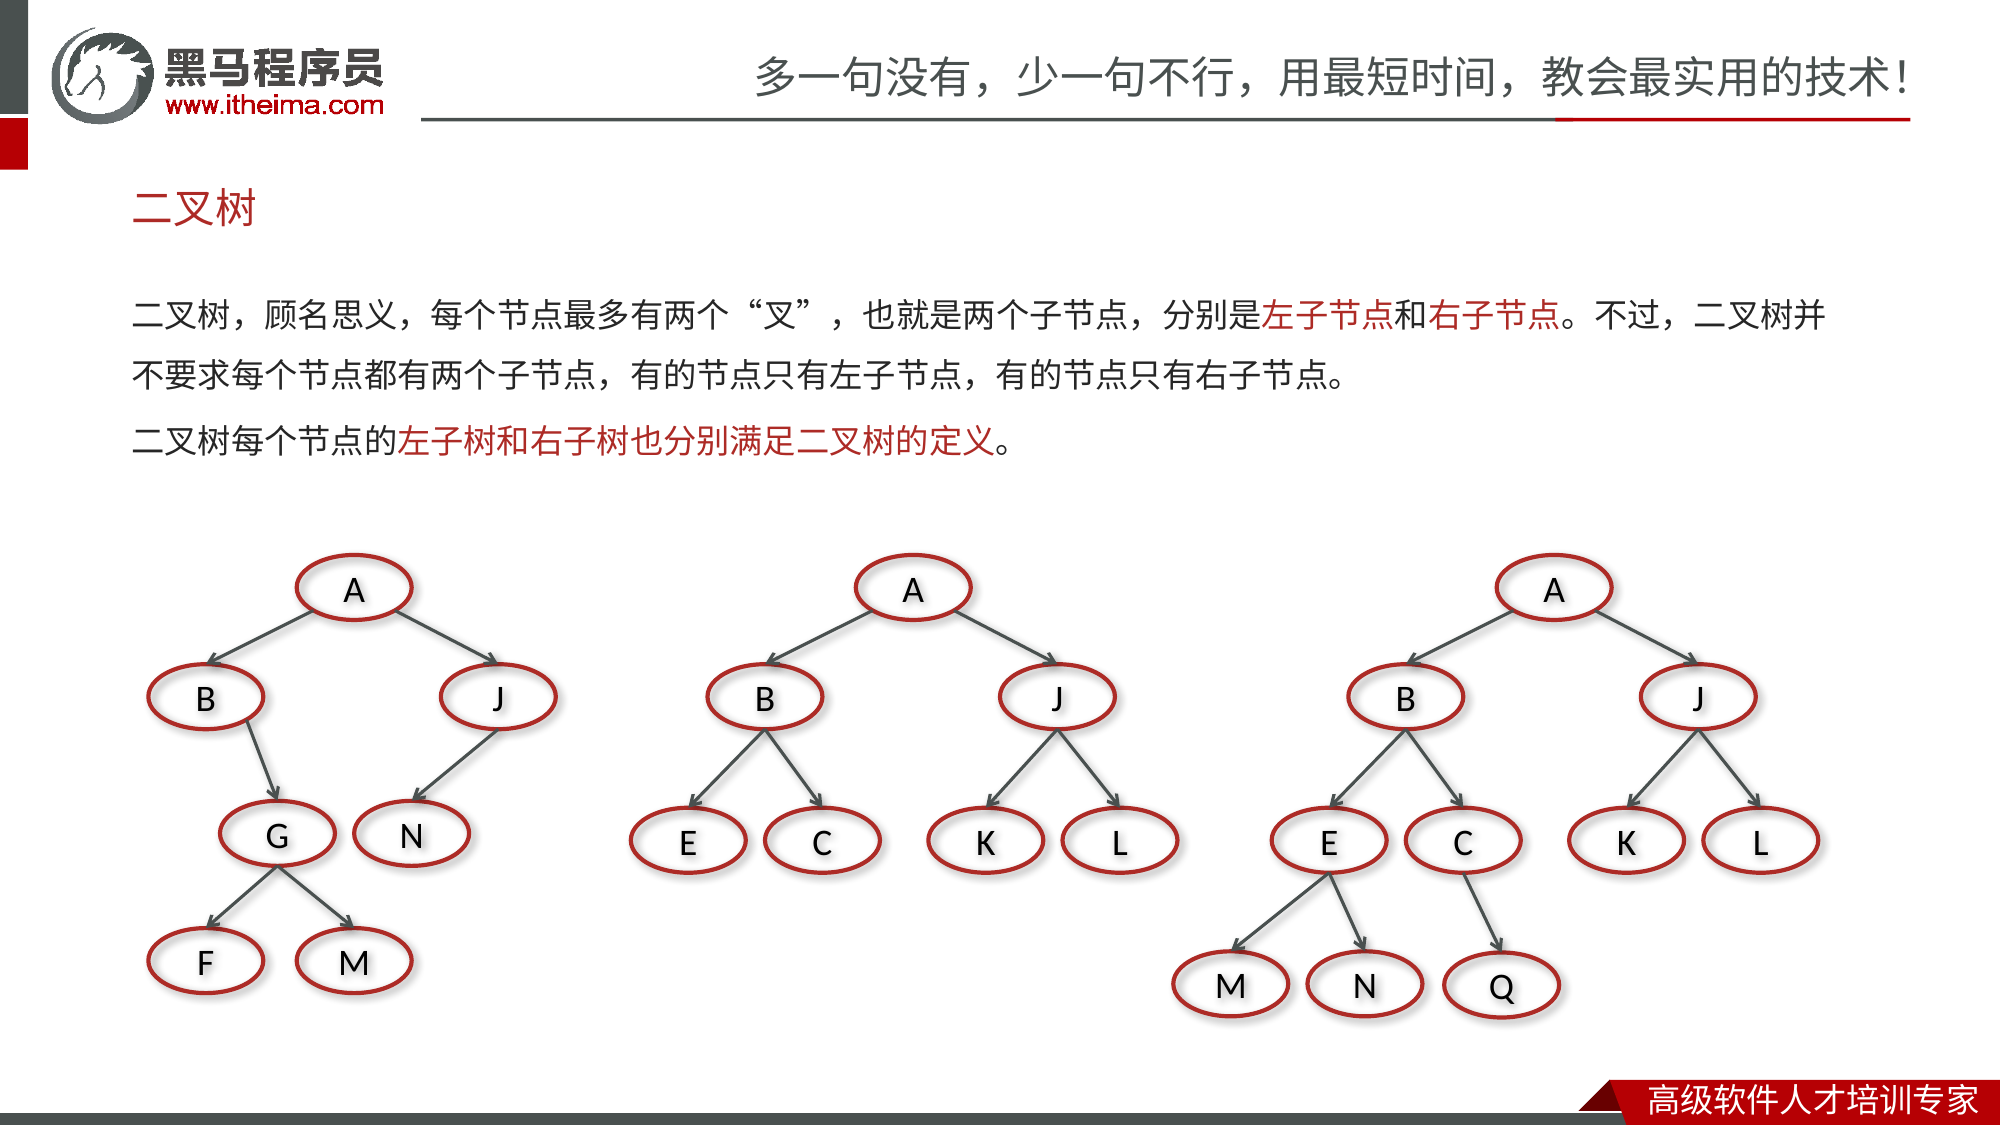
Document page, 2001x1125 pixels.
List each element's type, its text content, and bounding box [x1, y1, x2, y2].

title 二叉树 [116, 164, 1872, 250]
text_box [1172, 554, 1819, 1018]
picture [50, 26, 384, 125]
list 二叉树，顾名思义，每个节点最多有两个“叉”，也就是两个子节点，分别是左子节点和右子节点。不过，二叉树并不要求每个节点都有两个子节点，有的节点只有左子节点，有的节点只有右子节点。 二叉树每个节点的左子树和右子树也分别满足二叉树的定义。 [116, 266, 1872, 484]
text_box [630, 554, 1171, 873]
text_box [148, 554, 556, 994]
